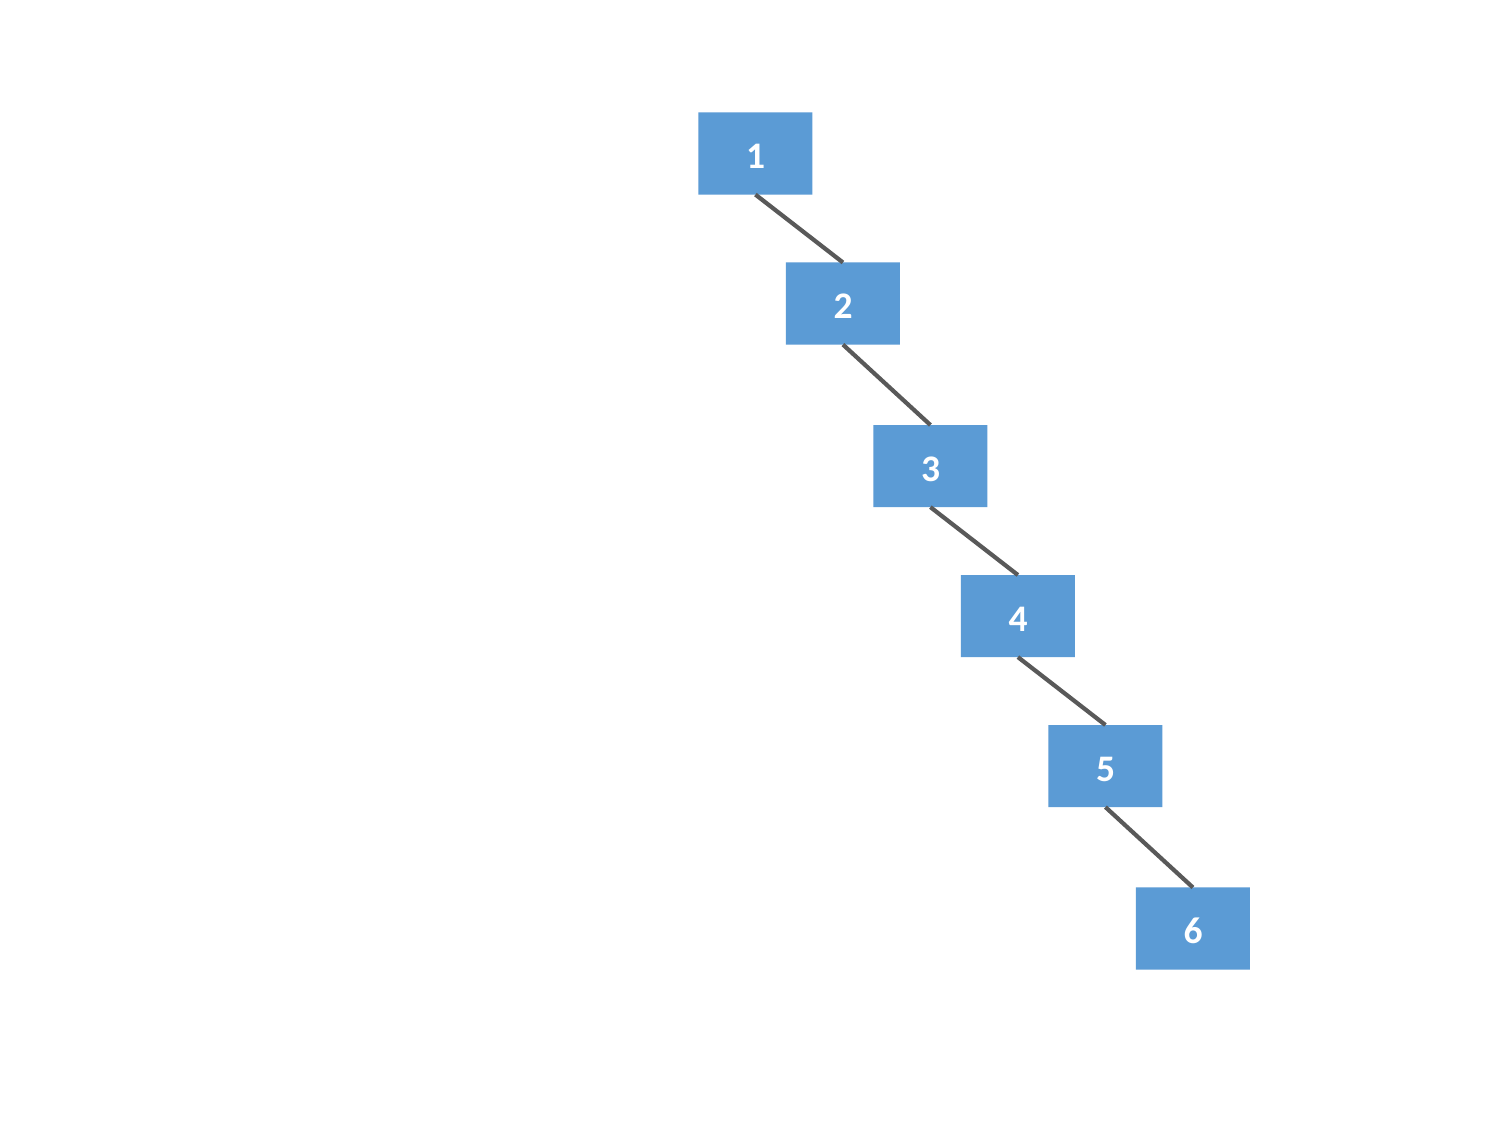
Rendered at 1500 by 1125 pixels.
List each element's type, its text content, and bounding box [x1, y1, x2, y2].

text_box 3 [872, 424, 988, 508]
text_box 4 [960, 574, 1076, 658]
text_box 2 [785, 261, 901, 346]
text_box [842, 344, 931, 425]
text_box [1017, 657, 1106, 725]
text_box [1105, 807, 1193, 888]
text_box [930, 507, 1018, 575]
text_box 1 [697, 111, 813, 196]
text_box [755, 194, 843, 263]
text_box 5 [1047, 724, 1163, 808]
text_box 6 [1135, 886, 1251, 971]
